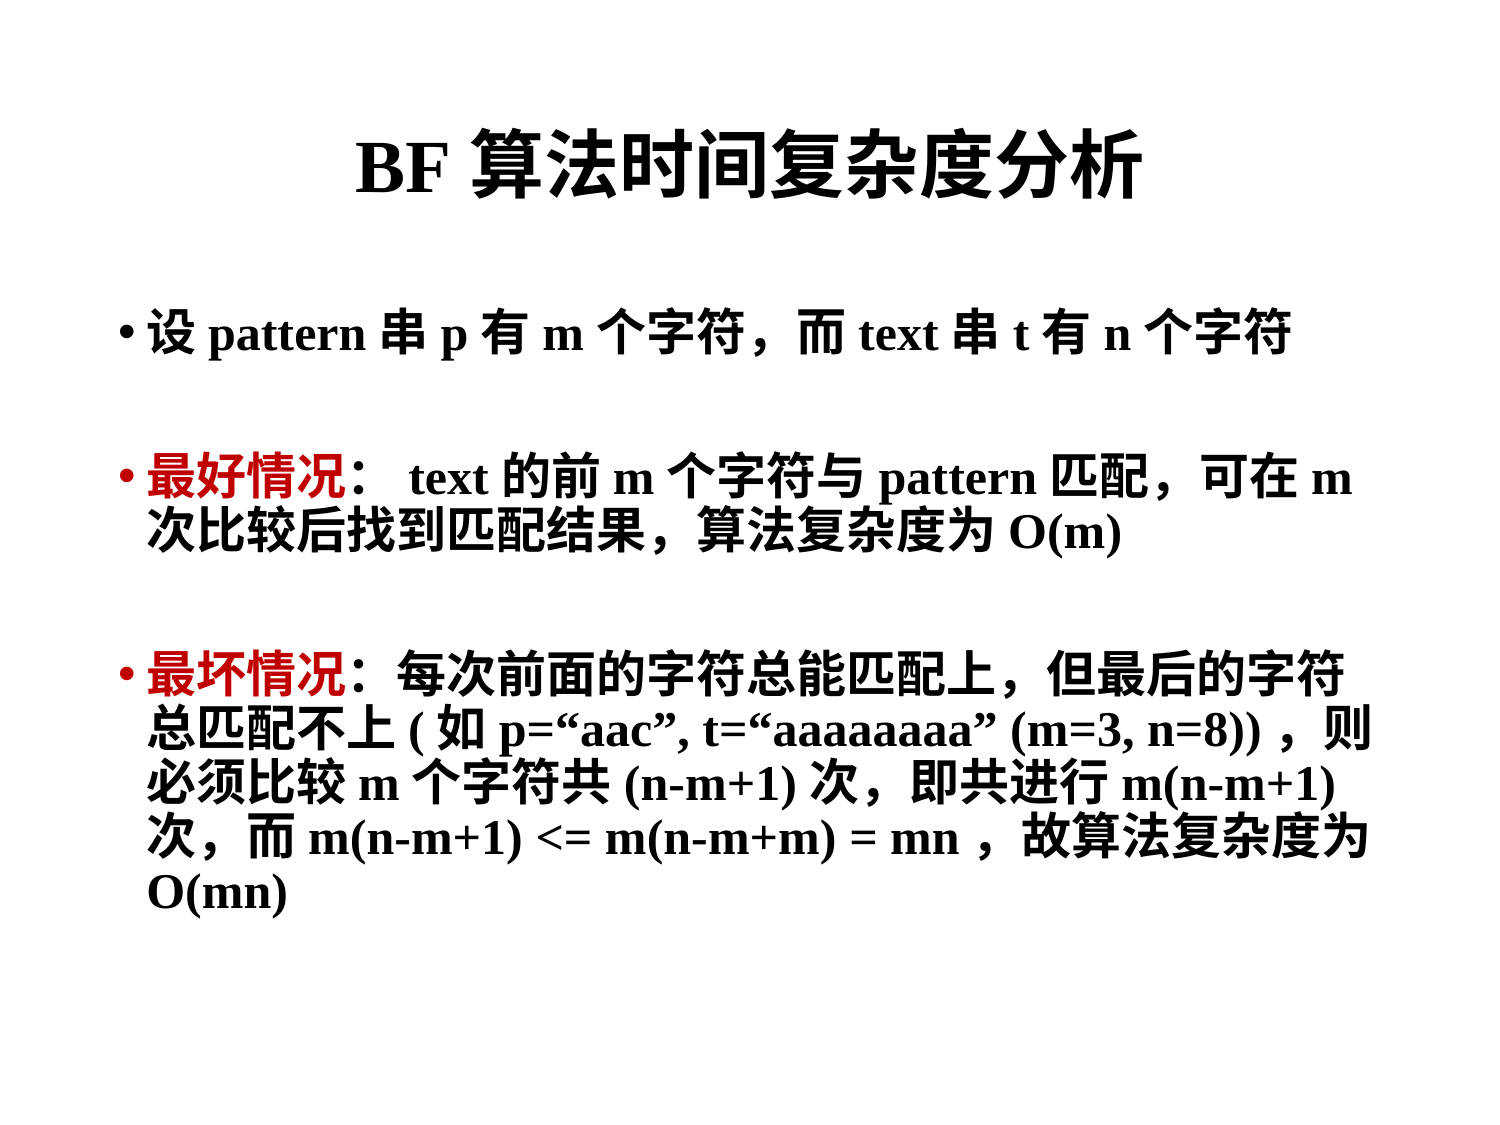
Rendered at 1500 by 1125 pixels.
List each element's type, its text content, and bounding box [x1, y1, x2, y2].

title BF算法时间复杂度分析 [103, 59, 1397, 278]
list 设pattern串p有m个字符，而text串t有n个字符 最好情况：text的前m个字符与pattern匹配，可在m次比较后找到匹配结果，算法复杂度为O(m) 最坏情况：每次前面的字符总能匹配上，但最后的字符总匹配不上(如p=“aac”, t=“aaaaaaaa” (m=3, n=8))，则必须比较m个字符共(n-m+1)次，即共进行m(n-m+1)次，而m(n-m+1) <= m(n-m+m) = mn，故算法复杂度为O(mn) [103, 299, 1397, 1014]
